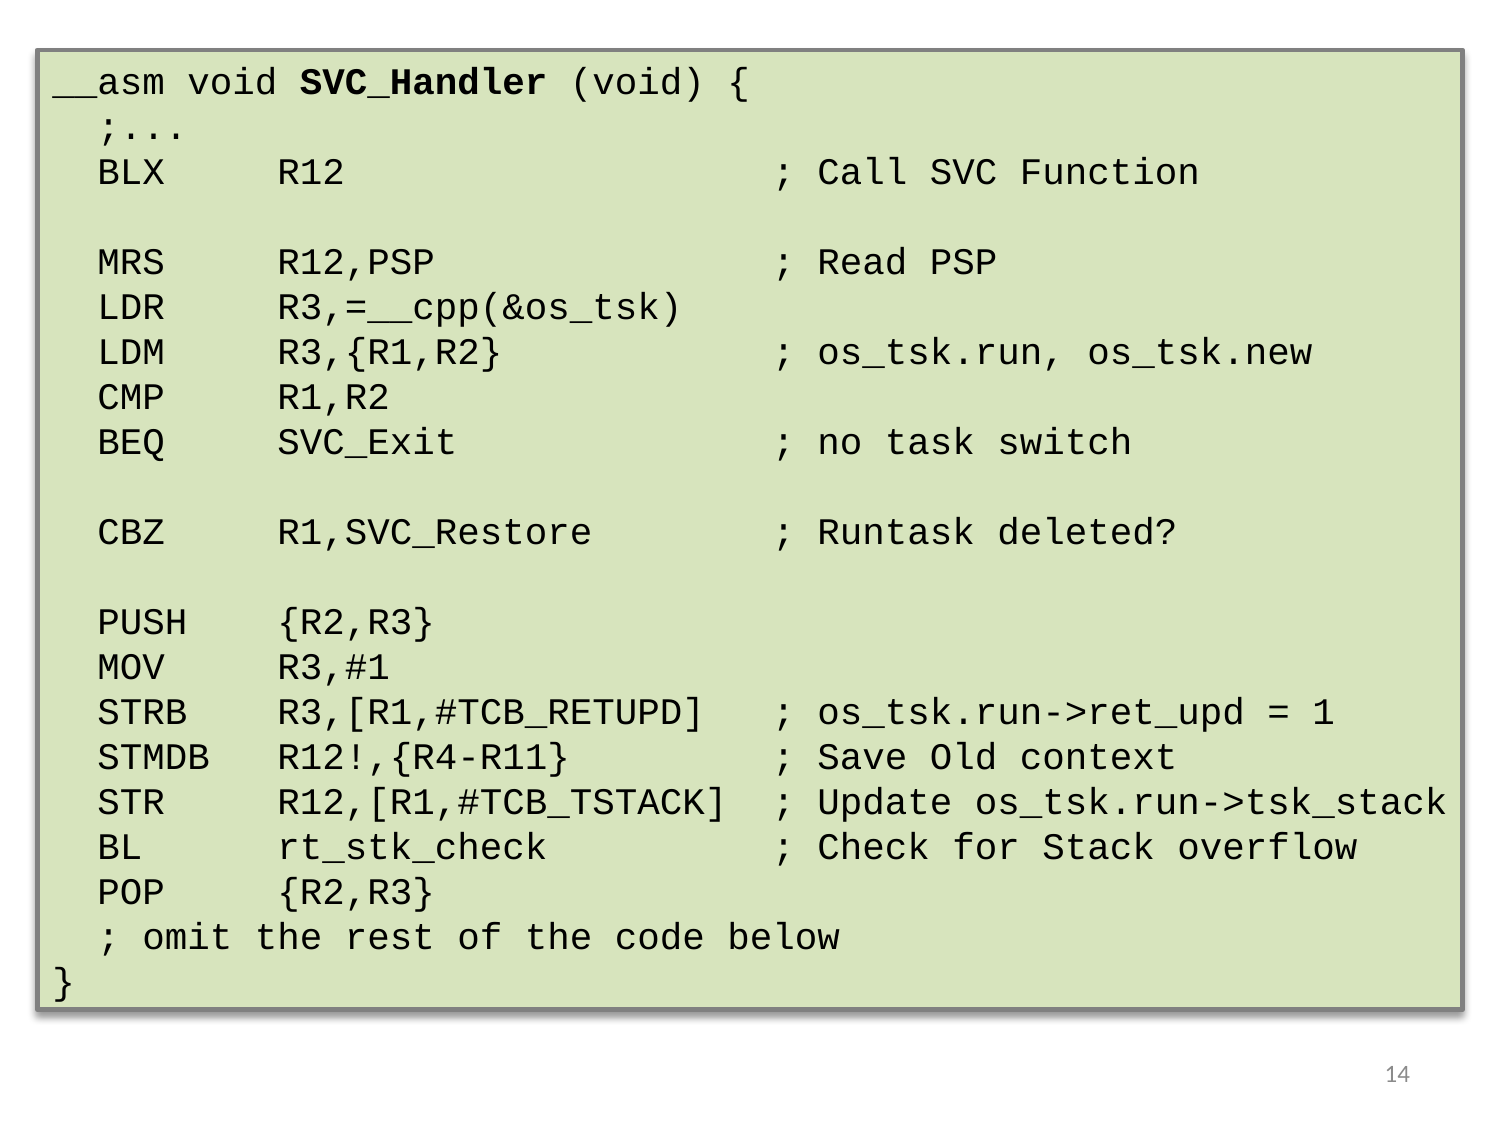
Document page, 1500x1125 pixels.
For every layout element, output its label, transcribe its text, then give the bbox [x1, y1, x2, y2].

slide_number 14 [1074, 1042, 1425, 1103]
text_box __asm void SVC_Handler (void) { ;... BLX R12 ; Call SVC Function MRS R12,PSP ; Read PSP LDR R3,=__cpp(&os_tsk) LDM R3,{R1,R2} ; os_tsk.run, os_tsk.new CMP R1,R2 BEQ SVC_Exit ; no task switch CBZ R1,SVC_Restore ; Runtask deleted? PUSH {R2,R3} MOV R3,#1 STRB R3,[R1,#TCB_RETUPD] ; os_tsk.run->ret_upd = 1 STMDB R12!,{R4-R11} ; Save Old context STR R12,[R1,#TCB_TSTACK] ; Update os_tsk.run->tsk_stack BL rt_stk_check ; Check for Stack overflow POP {R2,R3} ; omit the rest of the code below } [37, 49, 1463, 1010]
